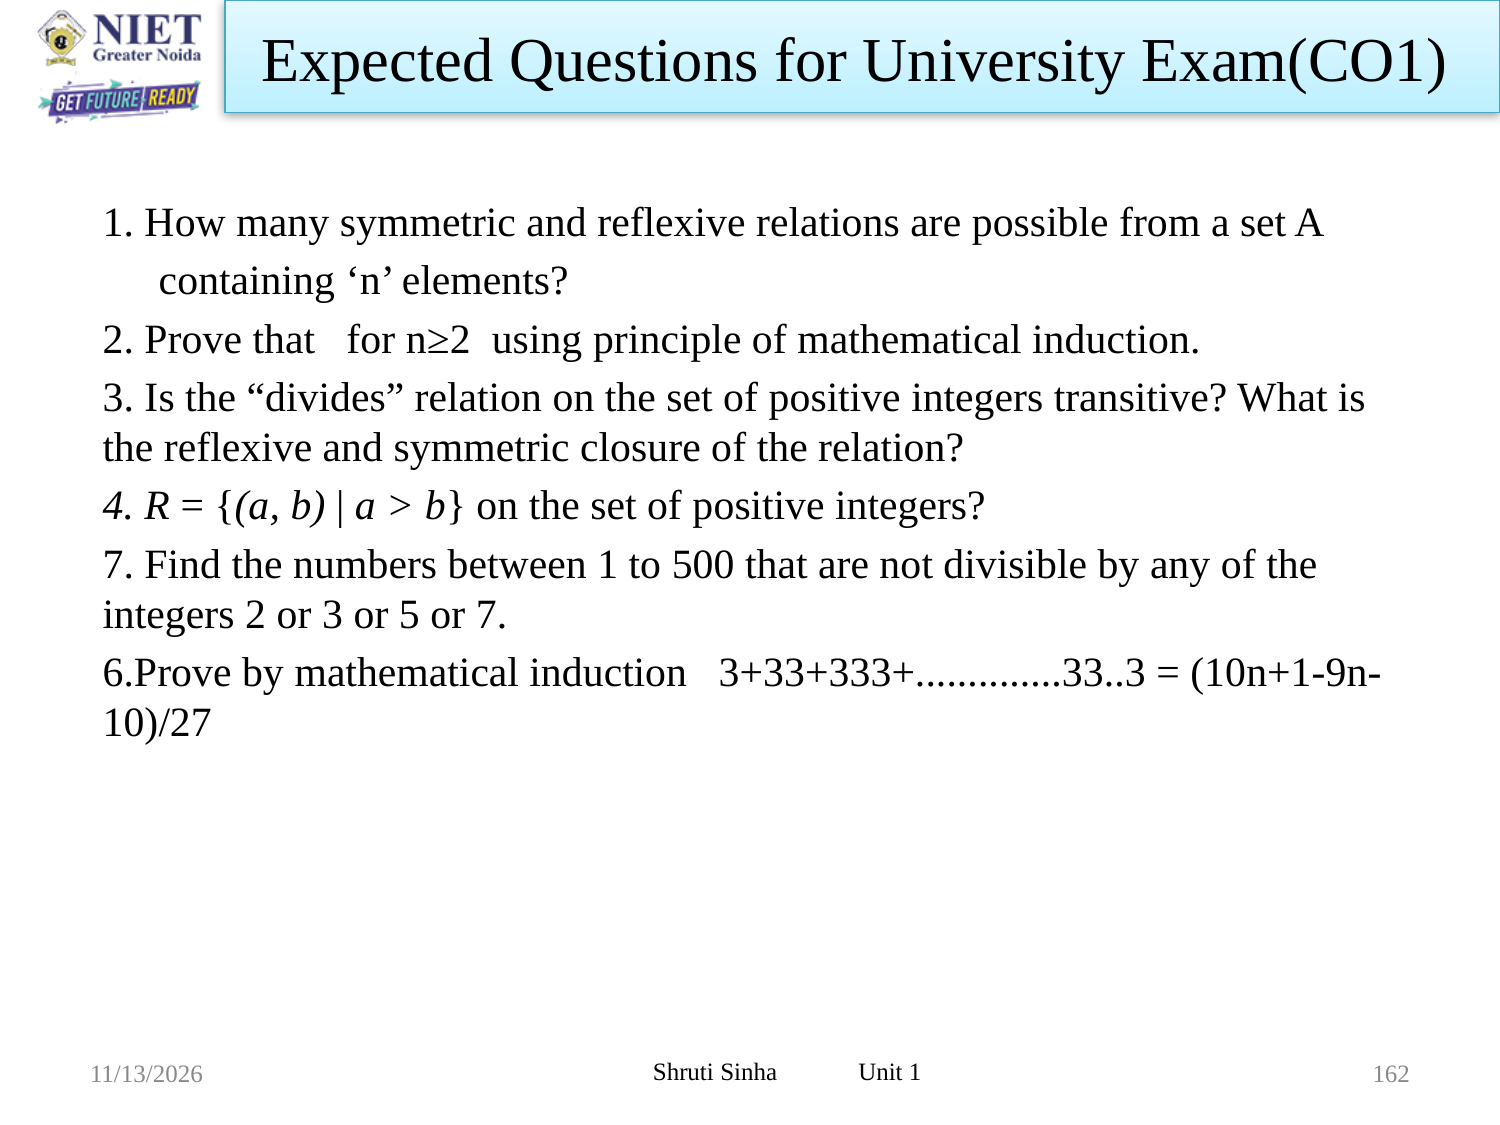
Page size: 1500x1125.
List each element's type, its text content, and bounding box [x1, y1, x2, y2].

text_box Expected Questions for University Exam(CO1) [238, 0, 1500, 113]
list 1. How many symmetric and reflexive relations are possible from a set A containing ‘n’ elements? 2. Prove that for n≥2 using principle of mathematical induction. 3. Is the “divides” relation on the set of positive integers transitive? What is the reflexive and symmetric closure of the relation? 4. R = {(a, b) | a > b} on the set of positive integers? 7. Find the numbers between 1 to 500 that are not divisible by any of the integers 2 or 3 or 5 or 7. 6.Prove by mathematical induction 3+33+333+..............33..3 = (10n+1-9n-10)/27 [87, 187, 1438, 930]
footer Shruti Sinha Unit 1 [375, 1040, 1200, 1100]
picture [0, 0, 238, 135]
slide_number 162 [1074, 1042, 1425, 1103]
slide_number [75, 1042, 425, 1103]
